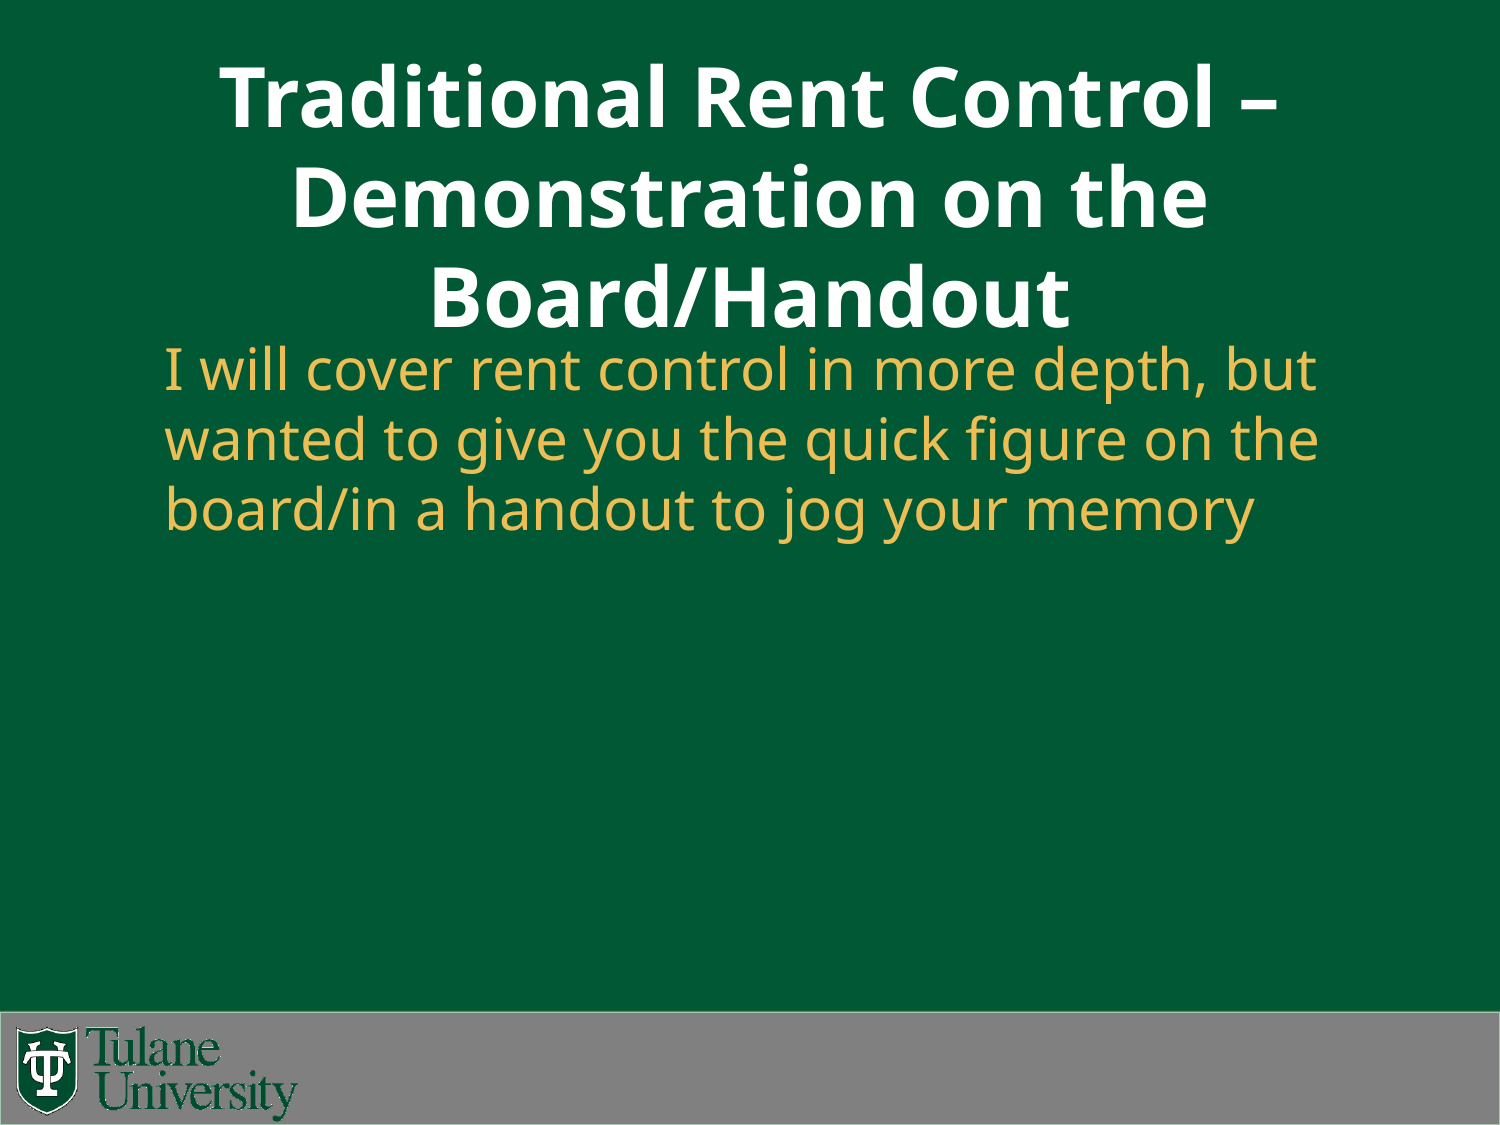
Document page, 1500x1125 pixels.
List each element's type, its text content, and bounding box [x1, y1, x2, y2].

title Traditional Rent Control – Demonstration on the Board/Handout [112, 99, 1388, 288]
picture [0, 1012, 313, 1125]
list I will cover rent control in more depth, but wanted to give you the quick figure on the board/in a handout to jog your memory [112, 324, 1388, 1000]
